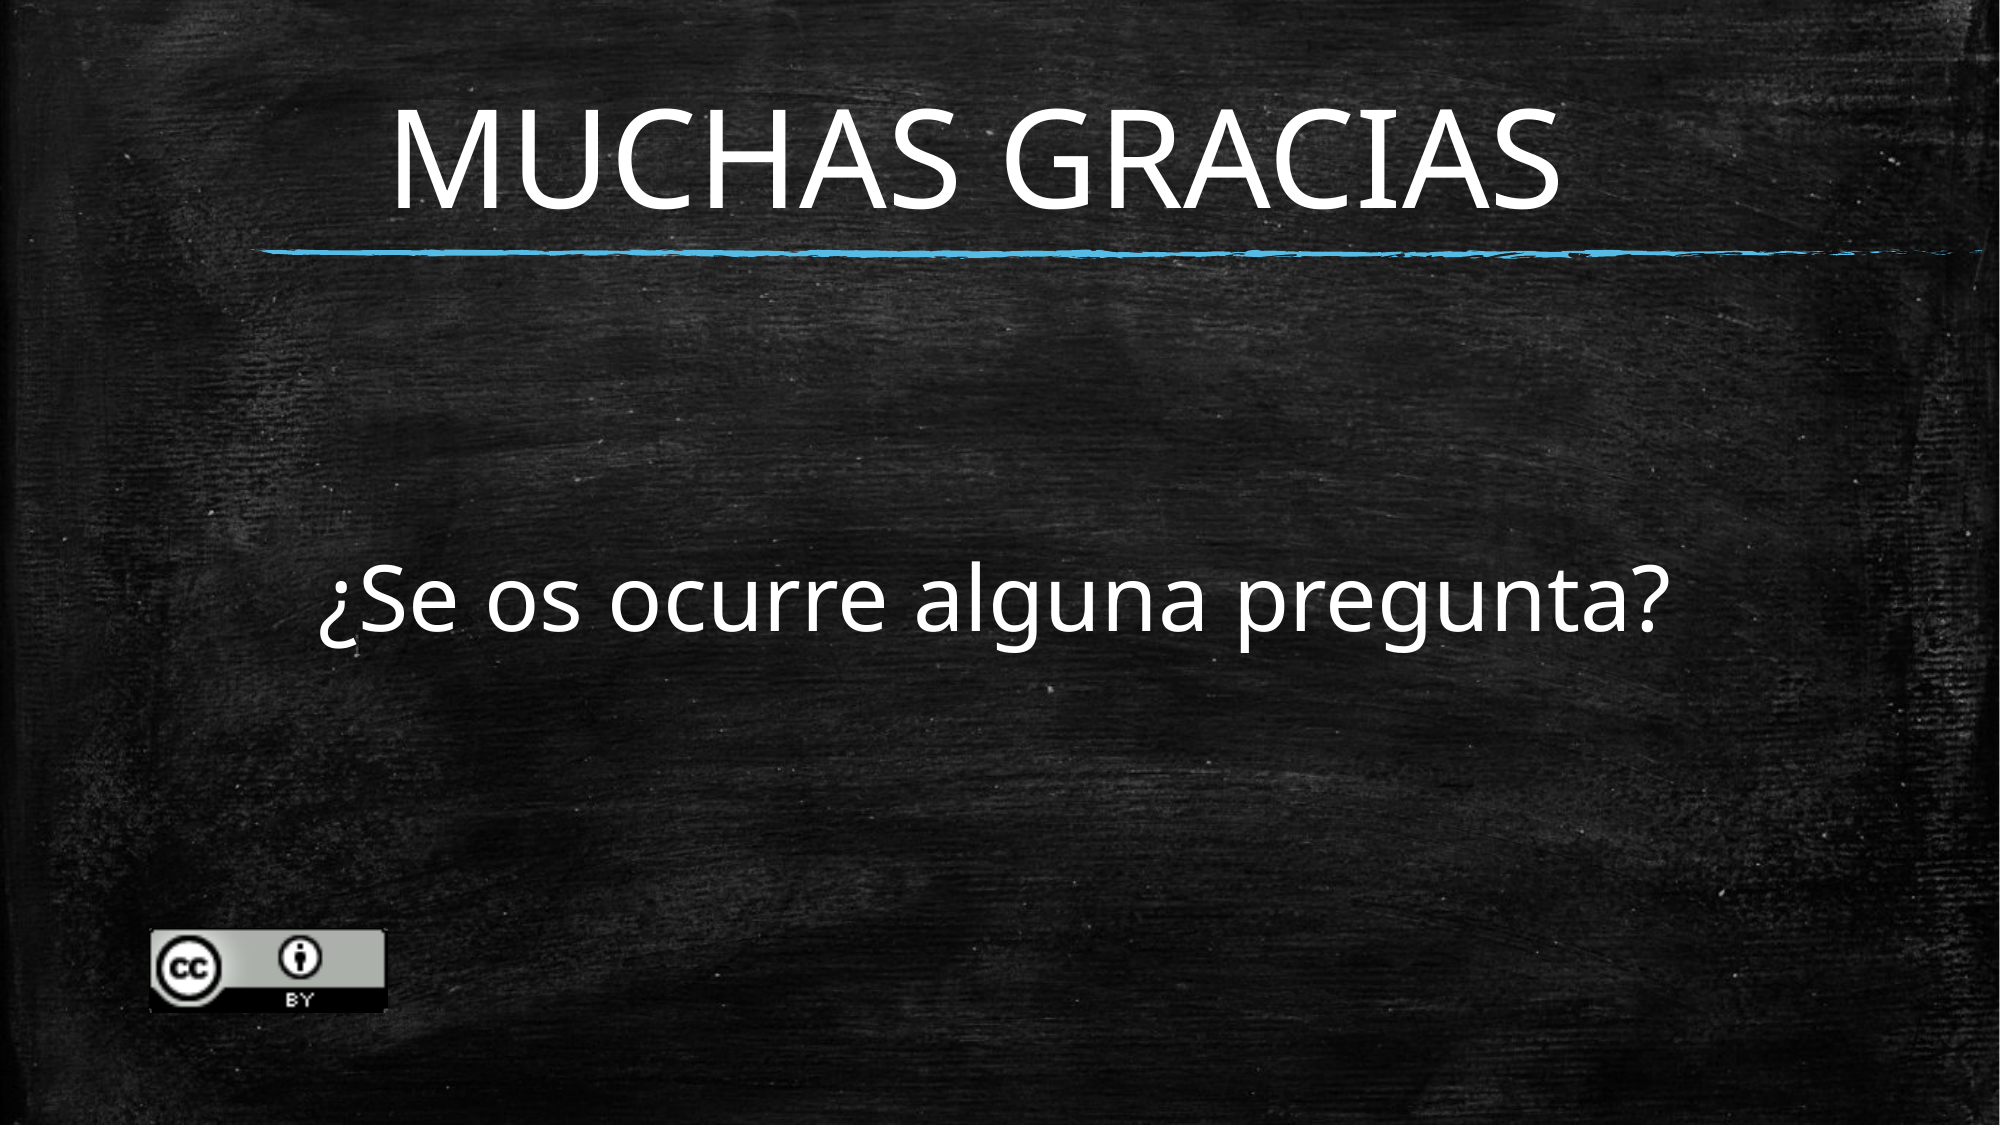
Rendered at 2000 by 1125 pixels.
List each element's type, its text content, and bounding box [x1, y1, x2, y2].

title MUCHAS GRACIAS [243, 78, 1744, 246]
picture [149, 928, 388, 1013]
text_box ¿Se os ocurre alguna pregunta? [245, 491, 1746, 659]
